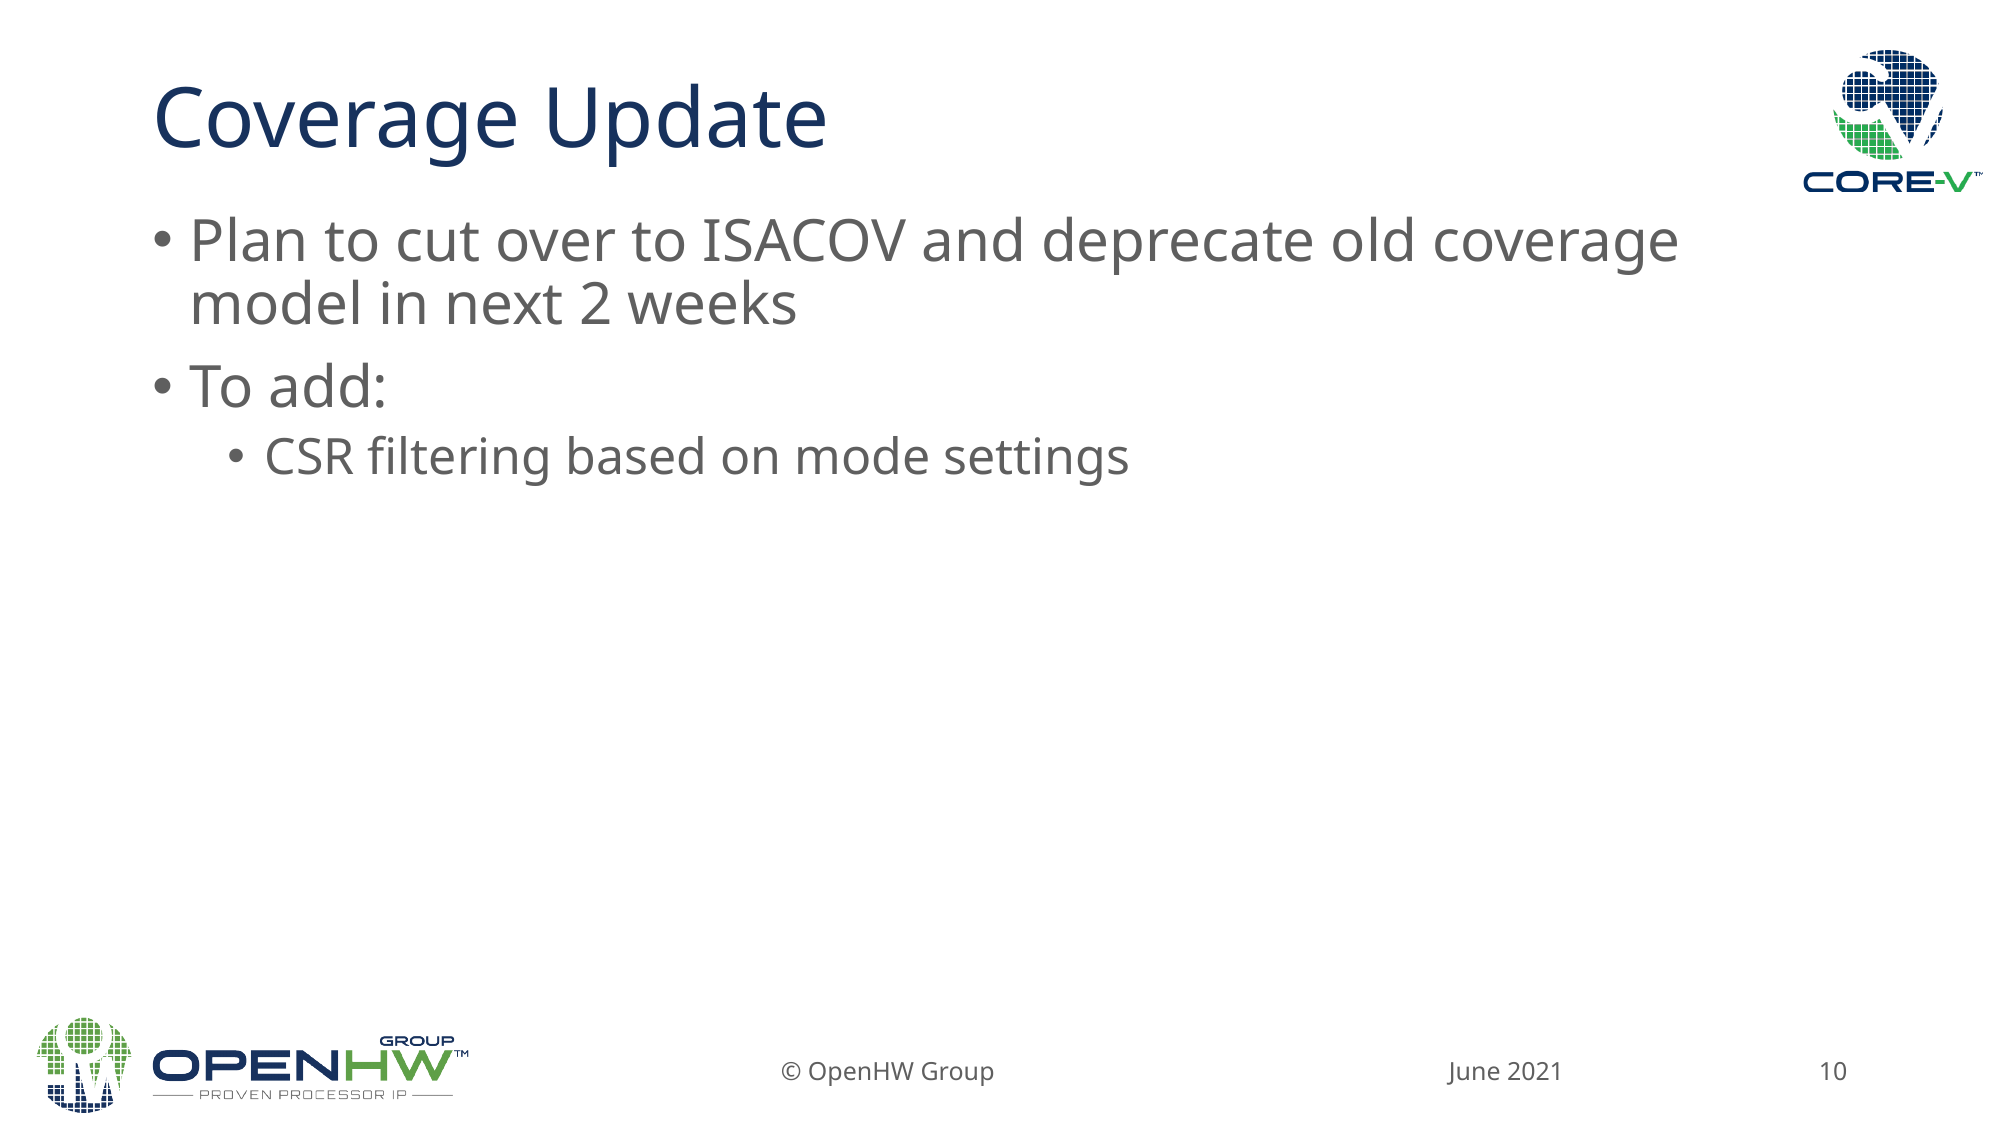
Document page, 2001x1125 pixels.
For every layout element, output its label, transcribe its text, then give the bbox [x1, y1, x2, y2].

list Plan to cut over to ISACOV and deprecate old coverage model in next 2 weeks To add: CSR filtering based on mode settings [137, 203, 1863, 1014]
picture [32, 1013, 473, 1117]
footer © OpenHW Group [550, 1042, 1226, 1103]
title Coverage Update [137, 59, 1804, 181]
slide_number 10 [1782, 1042, 1863, 1103]
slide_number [1335, 1040, 1678, 1101]
